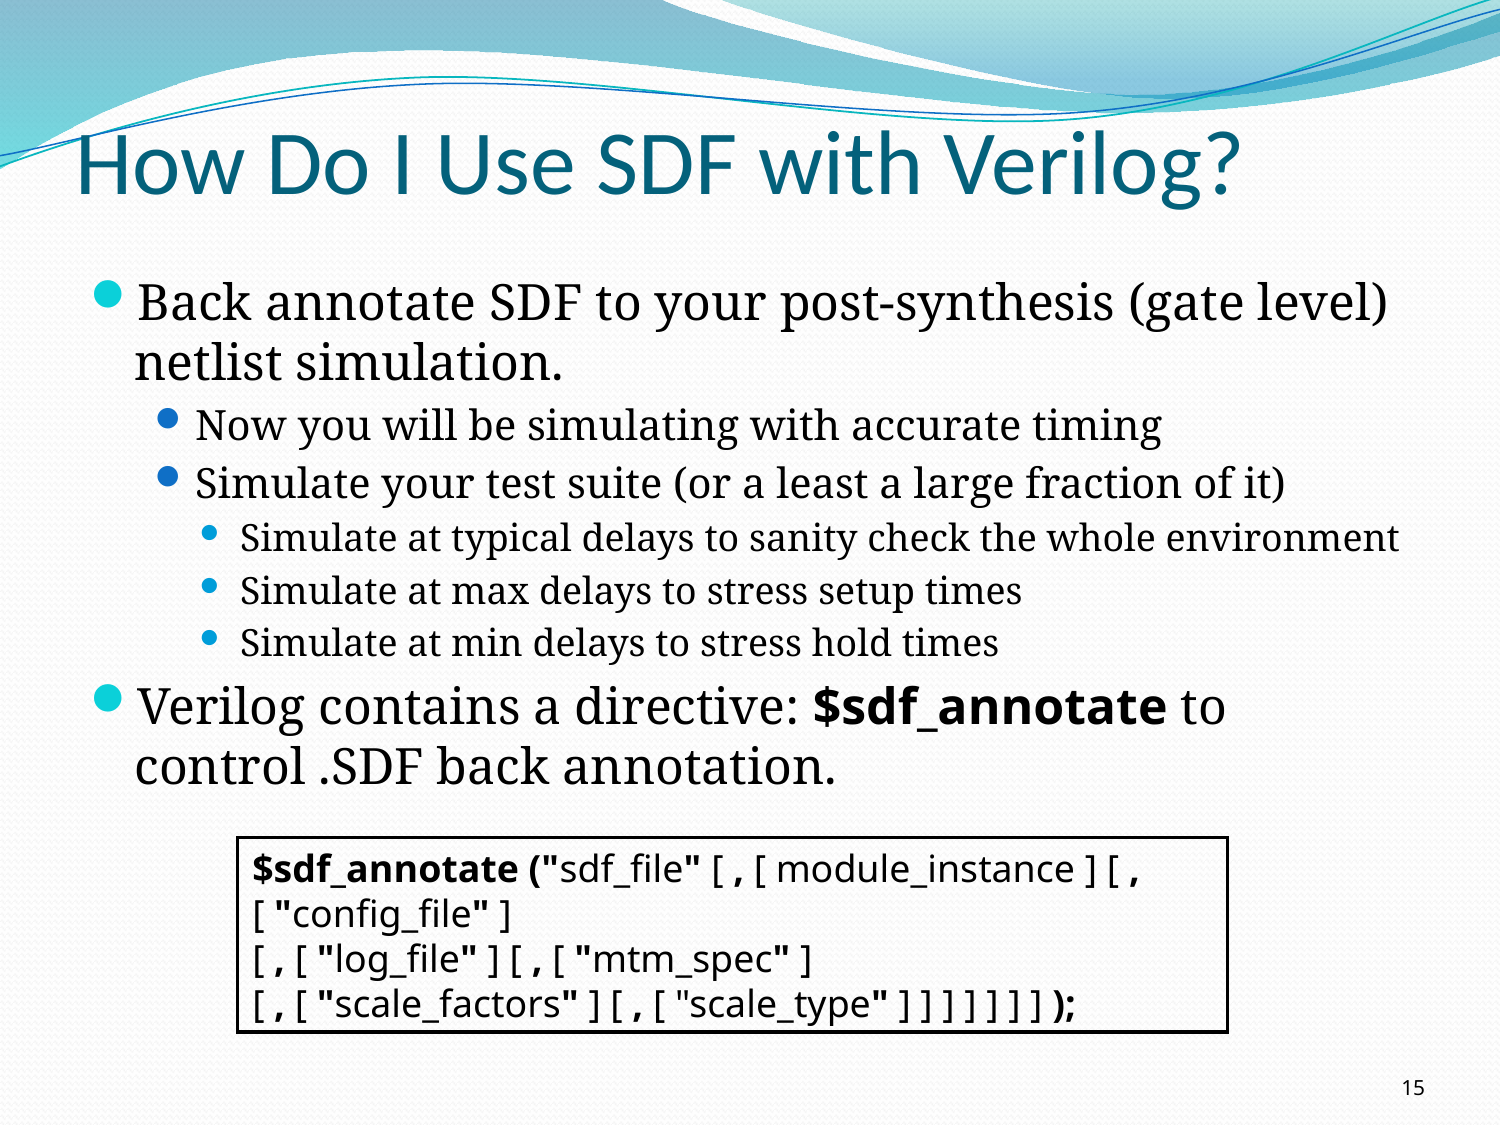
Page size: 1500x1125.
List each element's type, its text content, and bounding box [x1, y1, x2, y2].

list Back annotate SDF to your post-synthesis (gate level) netlist simulation. Now you will be simulating with accurate timing Simulate your test suite (or a least a large fraction of it) Simulate at typical delays to sanity check the whole environment Simulate at max delays to stress setup times Simulate at min delays to stress hold times Verilog contains a directive: $sdf_annotate to control .SDF back annotation. [75, 262, 1425, 838]
slide_number 15 [1299, 1042, 1425, 1103]
title How Do I Use SDF with Verilog? [75, 24, 1425, 213]
text_box $sdf_annotate ("sdf_file" [ , [ module_instance ] [ , [ "config_file" ] [ , [ "log_file" ] [ , [ "mtm_spec" ] [ , [ "scale_factors" ] [ , [ "scale_type" ] ] ] ] ] ] ] ); [237, 837, 1228, 1033]
